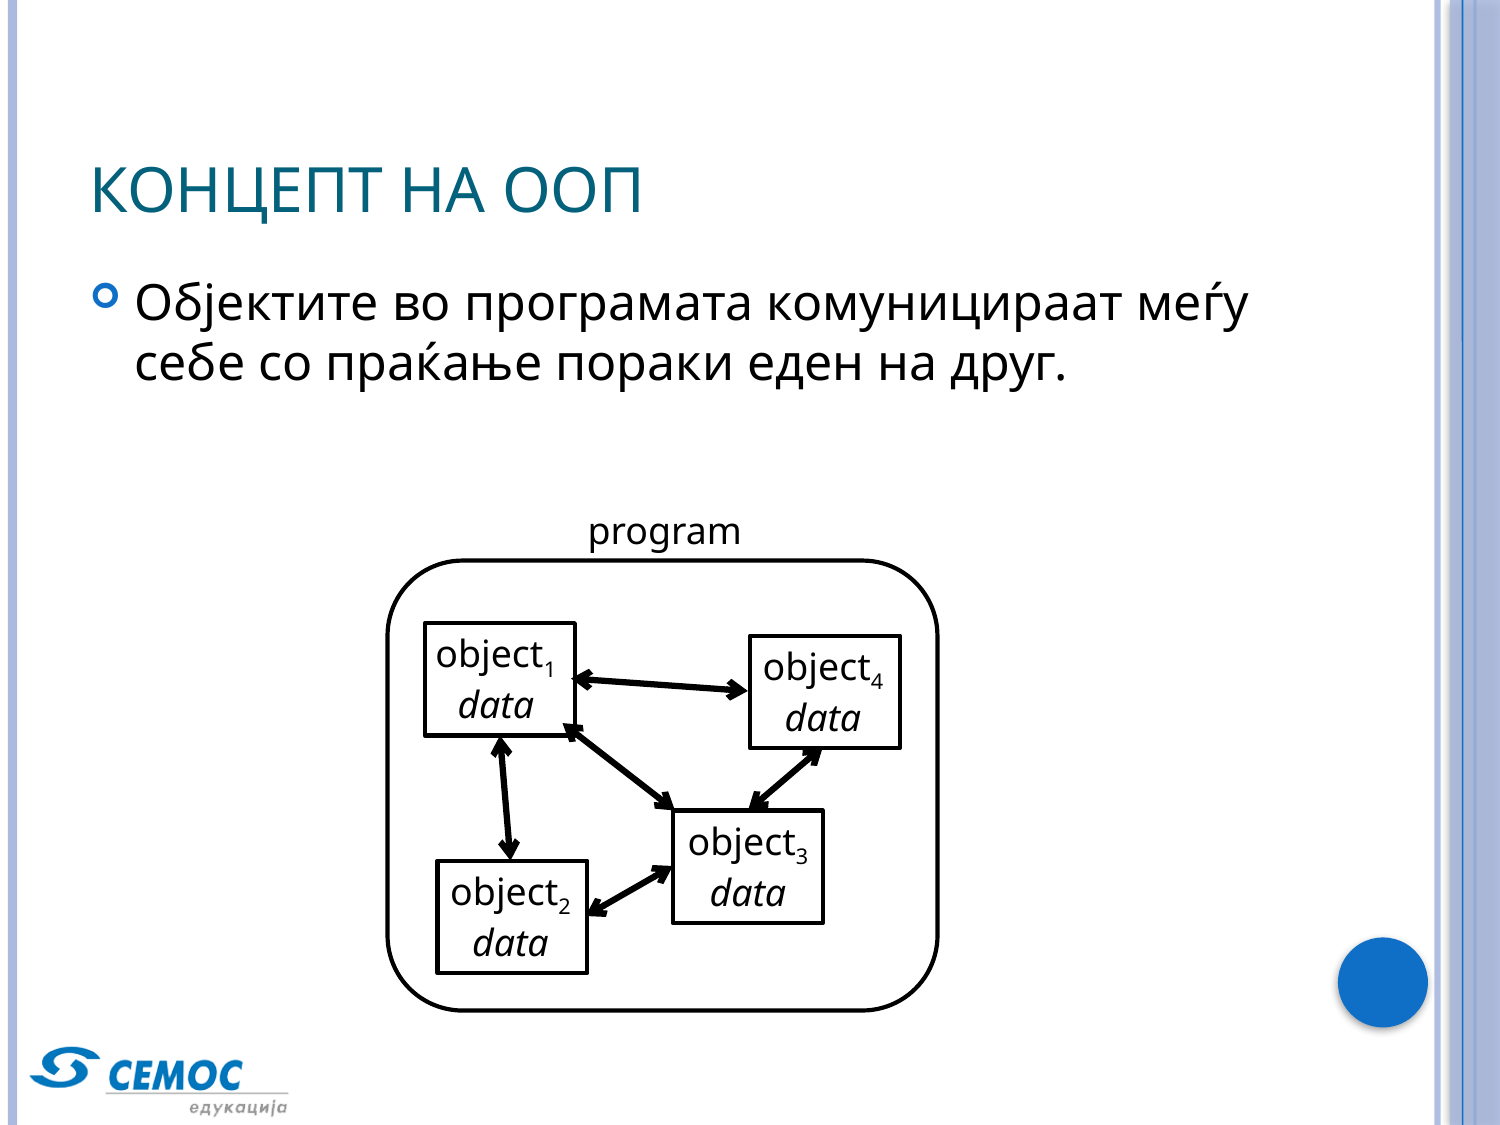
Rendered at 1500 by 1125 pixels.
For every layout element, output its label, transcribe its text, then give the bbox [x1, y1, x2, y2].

list Објектите во програмата комуницираат меѓу себе со праќање пораки еден на друг. [75, 262, 1300, 1062]
title Концепт на ООП [75, 45, 1300, 233]
picture [24, 1036, 295, 1125]
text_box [386, 499, 938, 1012]
